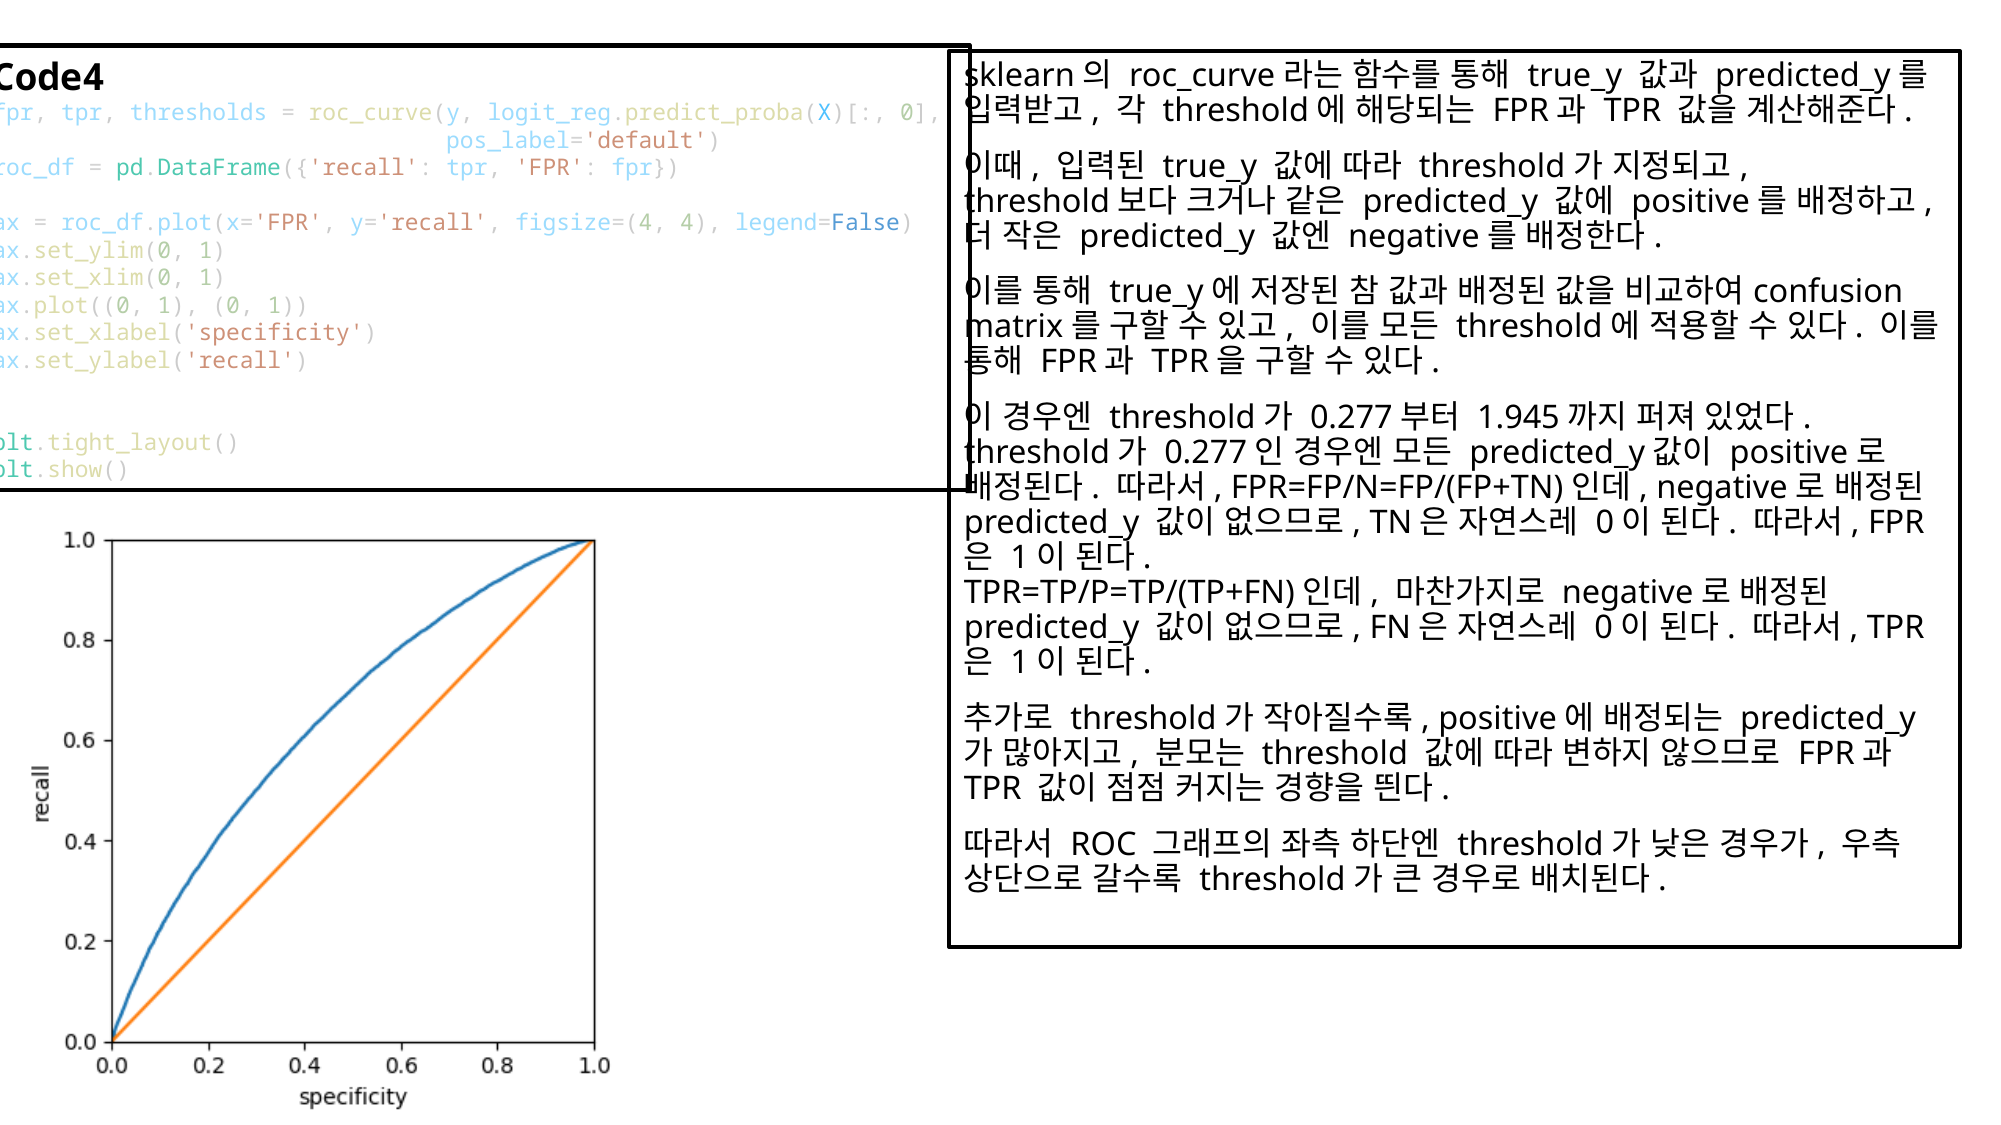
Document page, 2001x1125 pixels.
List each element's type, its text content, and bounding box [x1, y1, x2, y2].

text_box sklearn의 roc_curve라는 함수를 통해 true_y 값과 predicted_y를 입력받고, 각 threshold에 해당되는 FPR과 TPR 값을 계산해준다. 이때, 입력된 true_y 값에 따라 threshold가 지정되고, threshold보다 크거나 같은 predicted_y 값에 positive를 배정하고, 더 작은 predicted_y 값엔 negative를 배정한다. 이를 통해 true_y에 저장된 참 값과 배정된 값을 비교하여confusion matrix를 구할 수 있고, 이를 모든 threshold에 적용할 수 있다. 이를 통해 FPR과 TPR을 구할 수 있다. 이 경우엔 threshold가 0.277부터 1.945까지 퍼져 있었다. threshold가 0.277인 경우엔 모든 predicted_y값이 positive로 배정된다. 따라서, FPR=FP/N=FP/(FP+TN)인데, negative로 배정된 predicted_y 값이 없으므로, TN은 자연스레 0이 된다. 따라서, FPR은 1이 된다. TPR=TP/P=TP/(TP+FN)인데, 마찬가지로 negative로 배정된 predicted_y 값이 없으므로, FN은 자연스레 0이 된다. 따라서, TPR은 1이 된다. 추가로 threshold가 작아질수록, positive에 배정되는 predicted_y가 많아지고, 분모는 threshold 값에 따라 변하지 않으므로 FPR과 TPR 값이 점점 커지는 경향을 띈다. 따라서 ROC 그래프의 좌측 하단엔 threshold가 낮은 경우가, 우측 상단으로 갈수록 threshold가 큰 경우로 배치된다. [948, 51, 1960, 947]
text_box Code4 fpr, tpr, thresholds = roc_curve(y, logit_reg.predict_proba(X)[:, 0], pos_label='default') roc_df = pd.DataFrame({'recall': tpr, 'FPR': fpr}) ax = roc_df.plot(x='FPR', y='recall', figsize=(4, 4), legend=False) ax.set_ylim(0, 1) ax.set_xlim(0, 1) ax.plot((0, 1), (0, 1)) ax.set_xlabel('specificity') ax.set_ylabel('recall') plt.tight_layout() plt.show() [0, 45, 970, 490]
picture [16, 515, 627, 1125]
